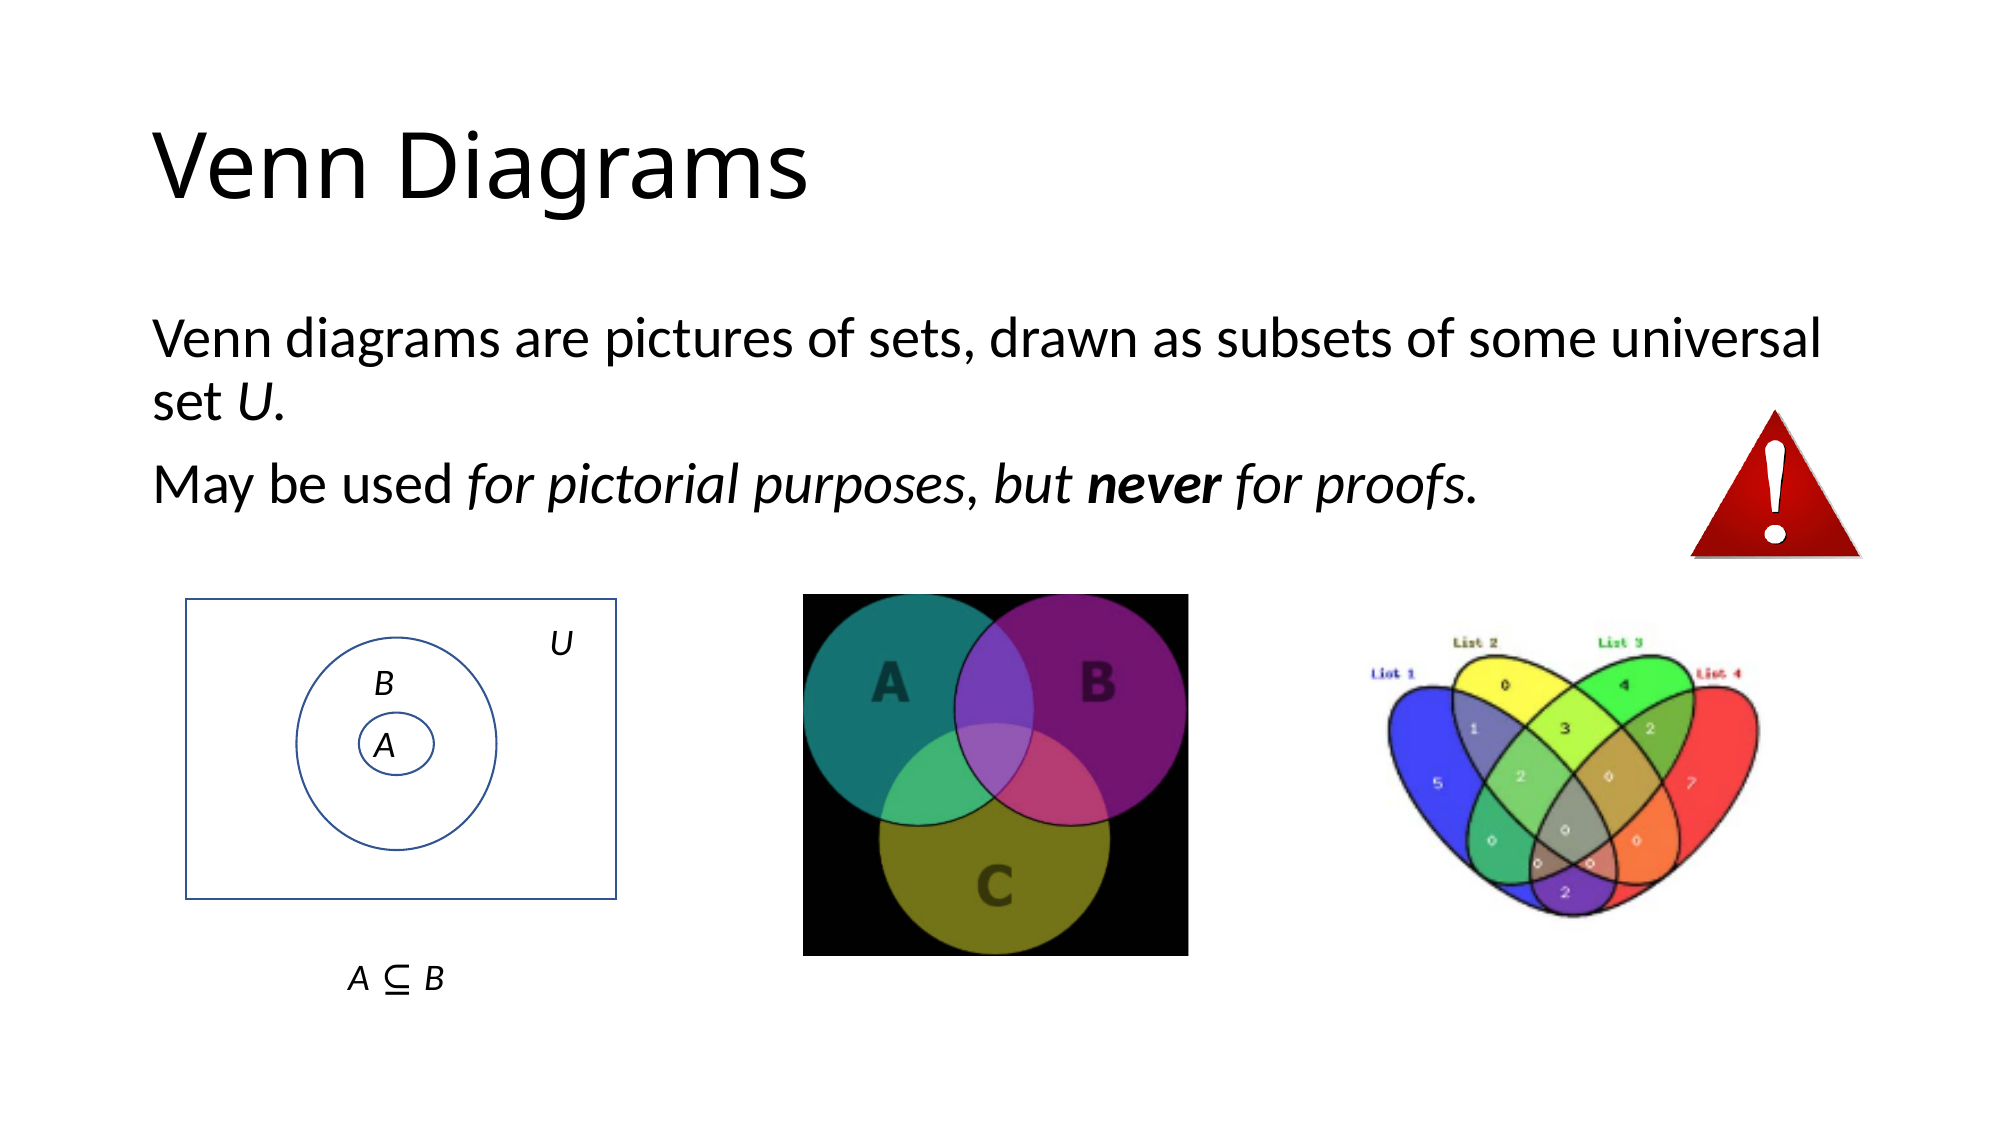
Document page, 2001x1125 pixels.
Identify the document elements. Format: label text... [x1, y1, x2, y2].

list Venn diagrams are pictures of sets, drawn as subsets of some universal set U. May be used for pictorial purposes, but never for proofs. [137, 299, 1863, 1014]
text_box [185, 598, 617, 900]
text_box U [534, 610, 635, 671]
text_box A [358, 712, 459, 773]
text_box [380, 773, 413, 777]
text_box [295, 636, 498, 852]
picture [1281, 580, 1863, 980]
picture [803, 594, 1190, 956]
picture [1688, 408, 1863, 560]
text_box A ⊆ B [333, 945, 460, 1005]
text_box B [358, 650, 459, 710]
title Venn Diagrams [137, 59, 1863, 278]
